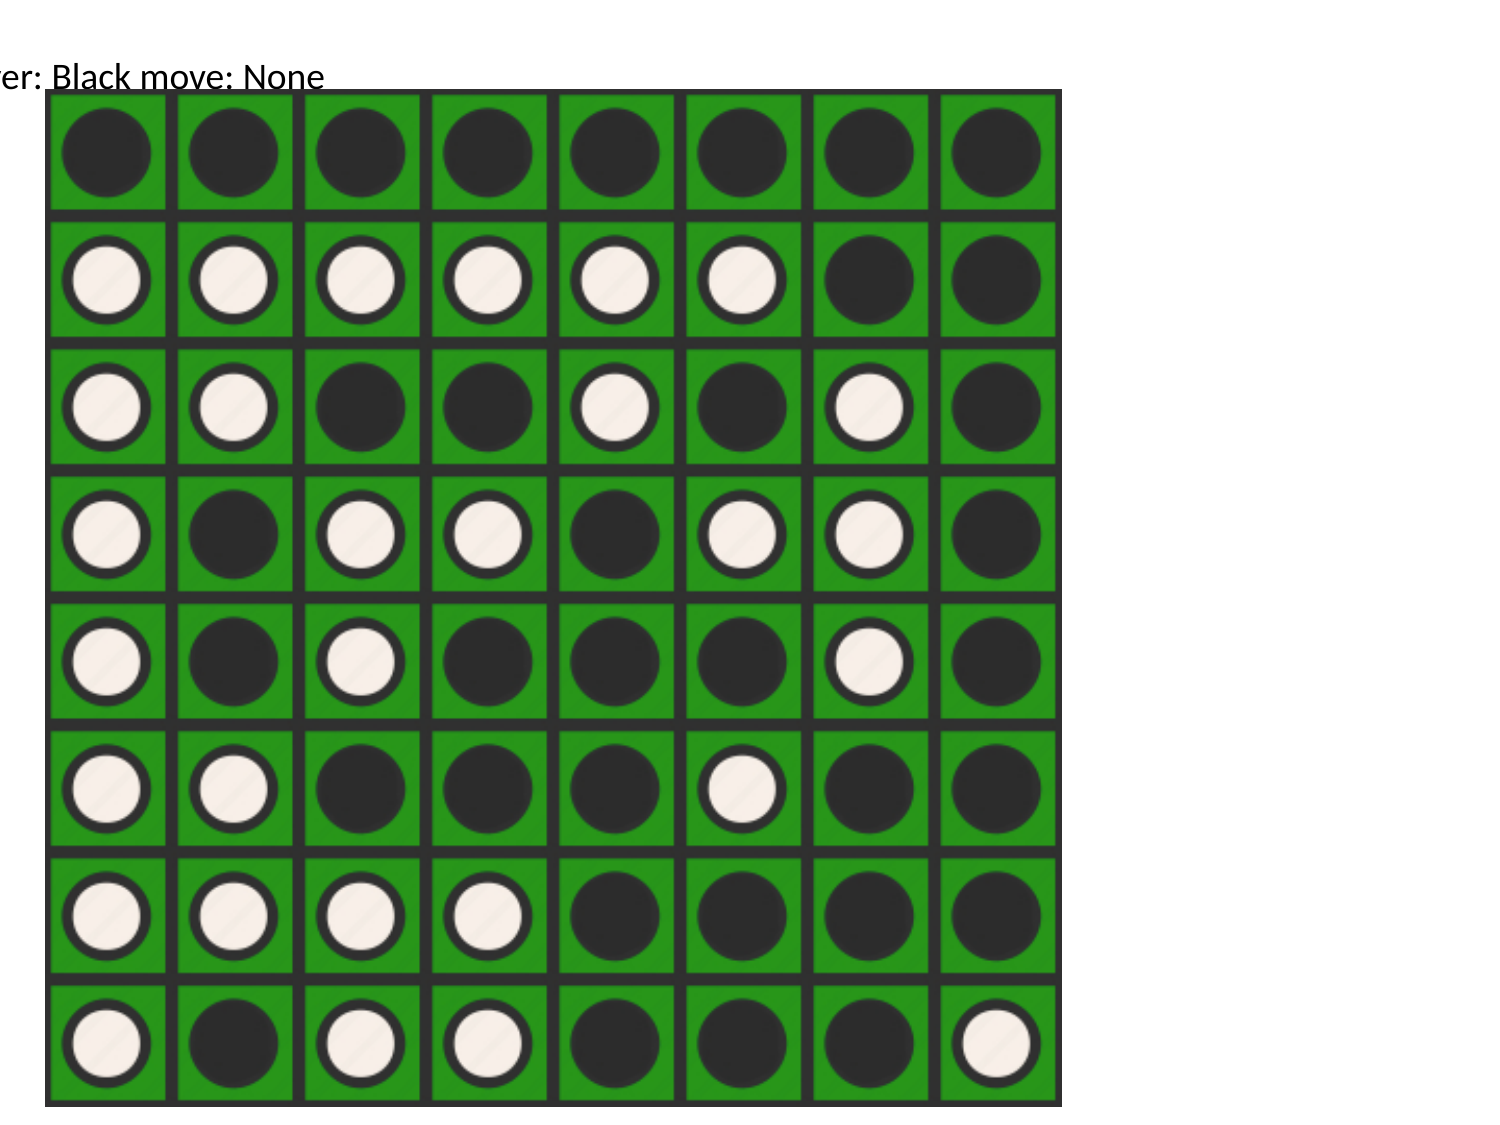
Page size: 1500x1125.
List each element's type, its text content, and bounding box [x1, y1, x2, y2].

picture [44, 89, 1062, 1107]
text_box turn: 61 player: Black move: None [0, 44, 341, 105]
